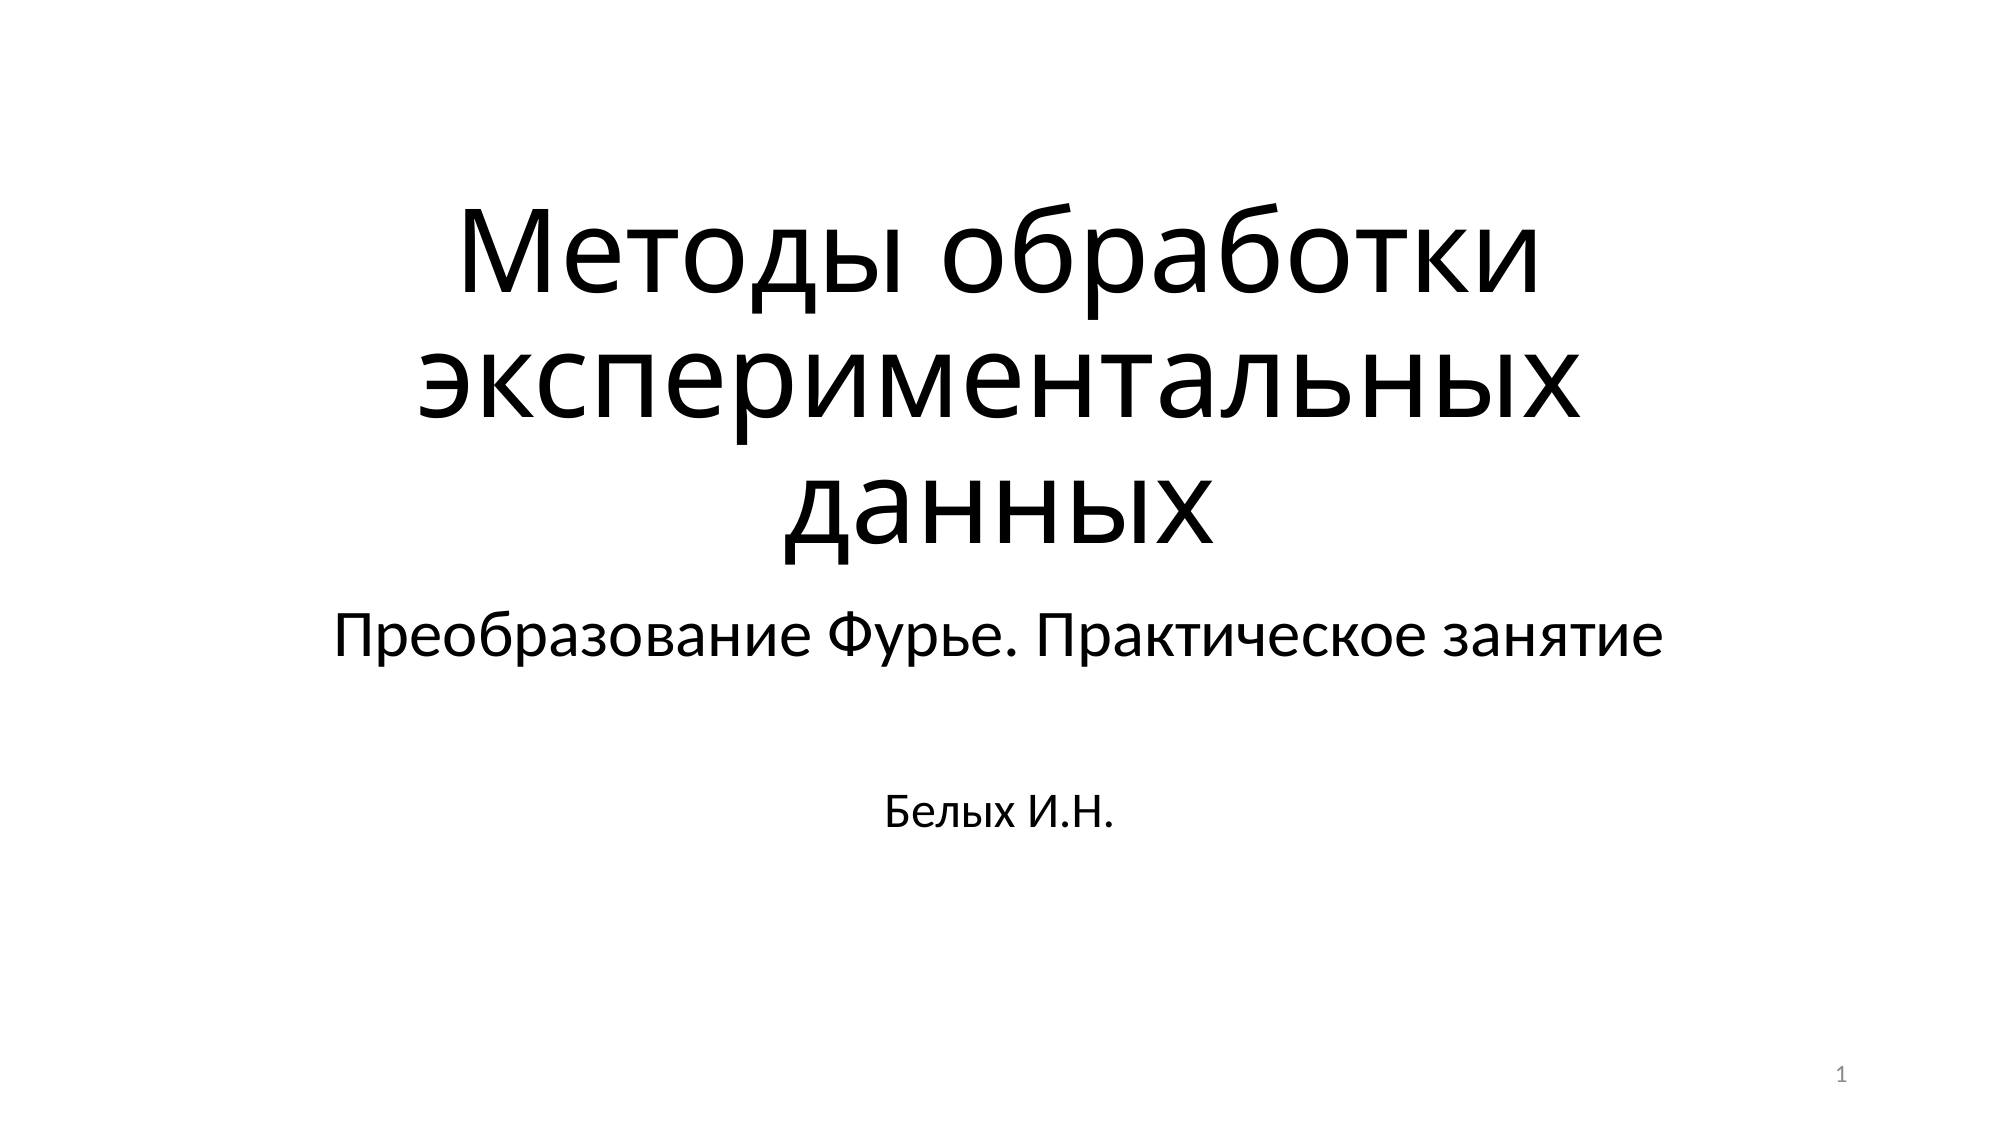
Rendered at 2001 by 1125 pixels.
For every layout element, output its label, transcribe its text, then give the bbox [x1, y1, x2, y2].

title Методы обработки экспериментальных данных [249, 184, 1750, 576]
subtitle Преобразование Фурье. Практическое занятие Белых И.Н. [249, 590, 1750, 863]
slide_number 1 [1412, 1042, 1863, 1103]
